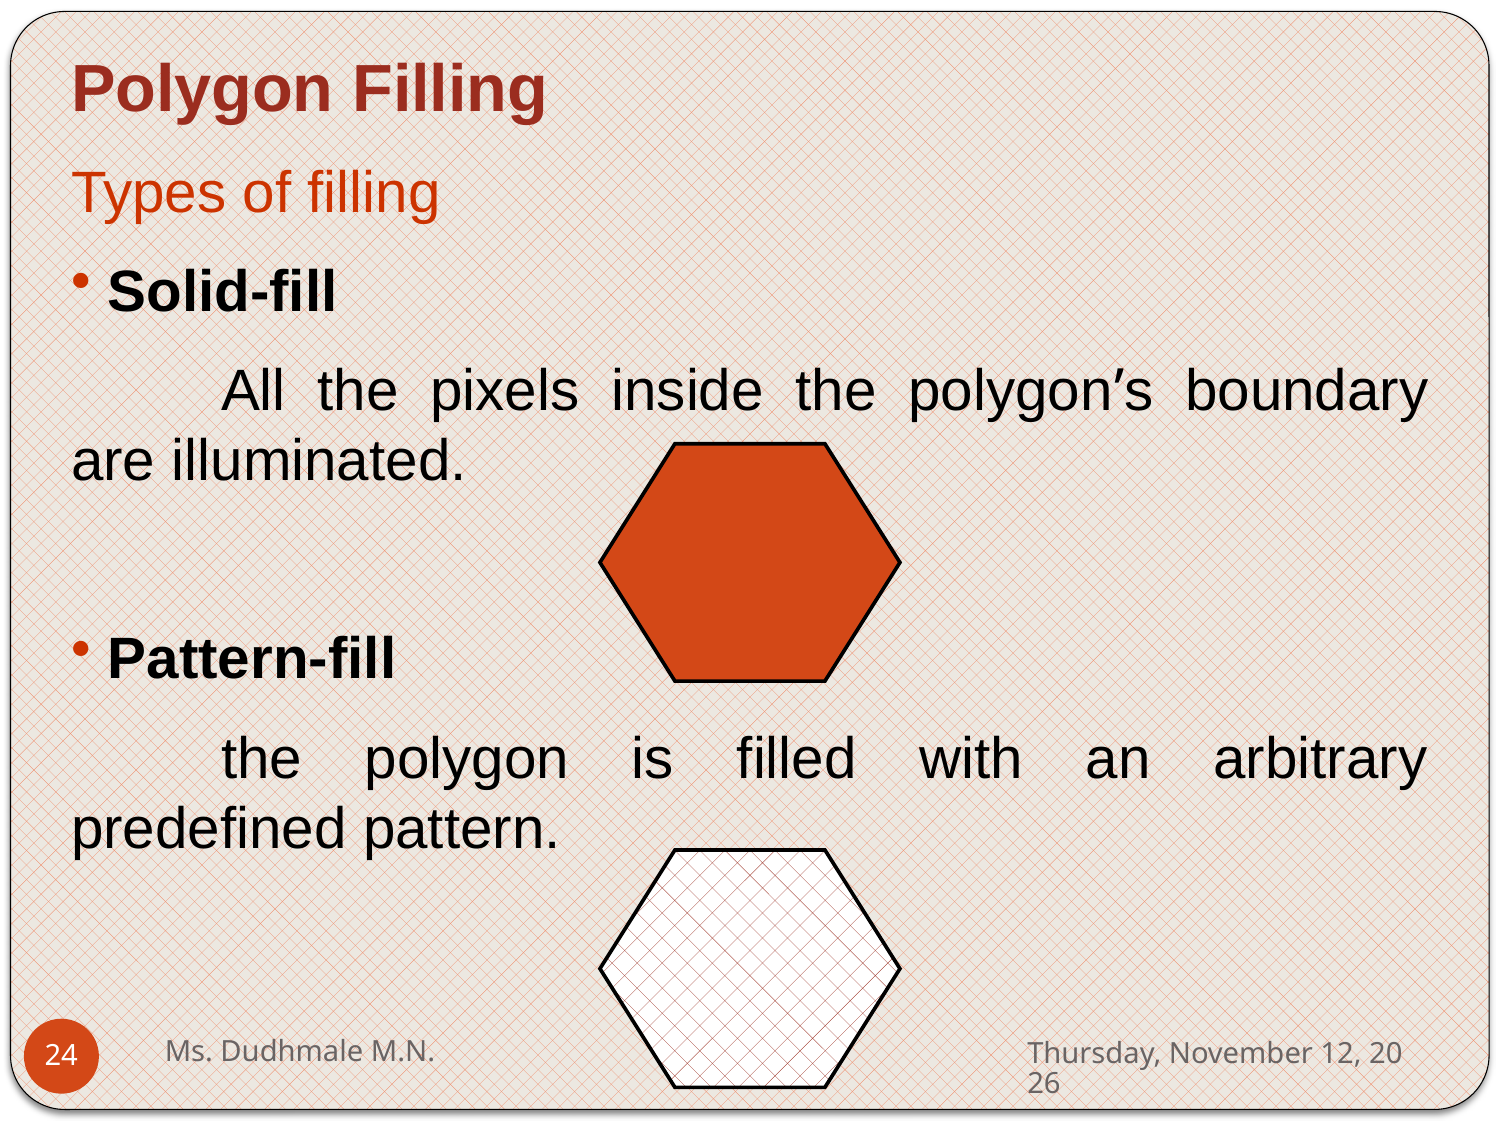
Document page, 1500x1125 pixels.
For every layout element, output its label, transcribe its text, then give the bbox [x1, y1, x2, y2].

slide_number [1012, 1015, 1419, 1094]
text_box [599, 443, 900, 682]
text_box Polygon Filling Types of filling Solid-fill All the pixels inside the polygon’s boundary are illuminated. Pattern-fill the polygon is filled with an arbitrary predefined pattern. [56, 37, 1444, 867]
footer Ms. Dudhmale M.N. [150, 1012, 674, 1088]
slide_number 24 [23, 1018, 99, 1094]
text_box [599, 849, 900, 1088]
